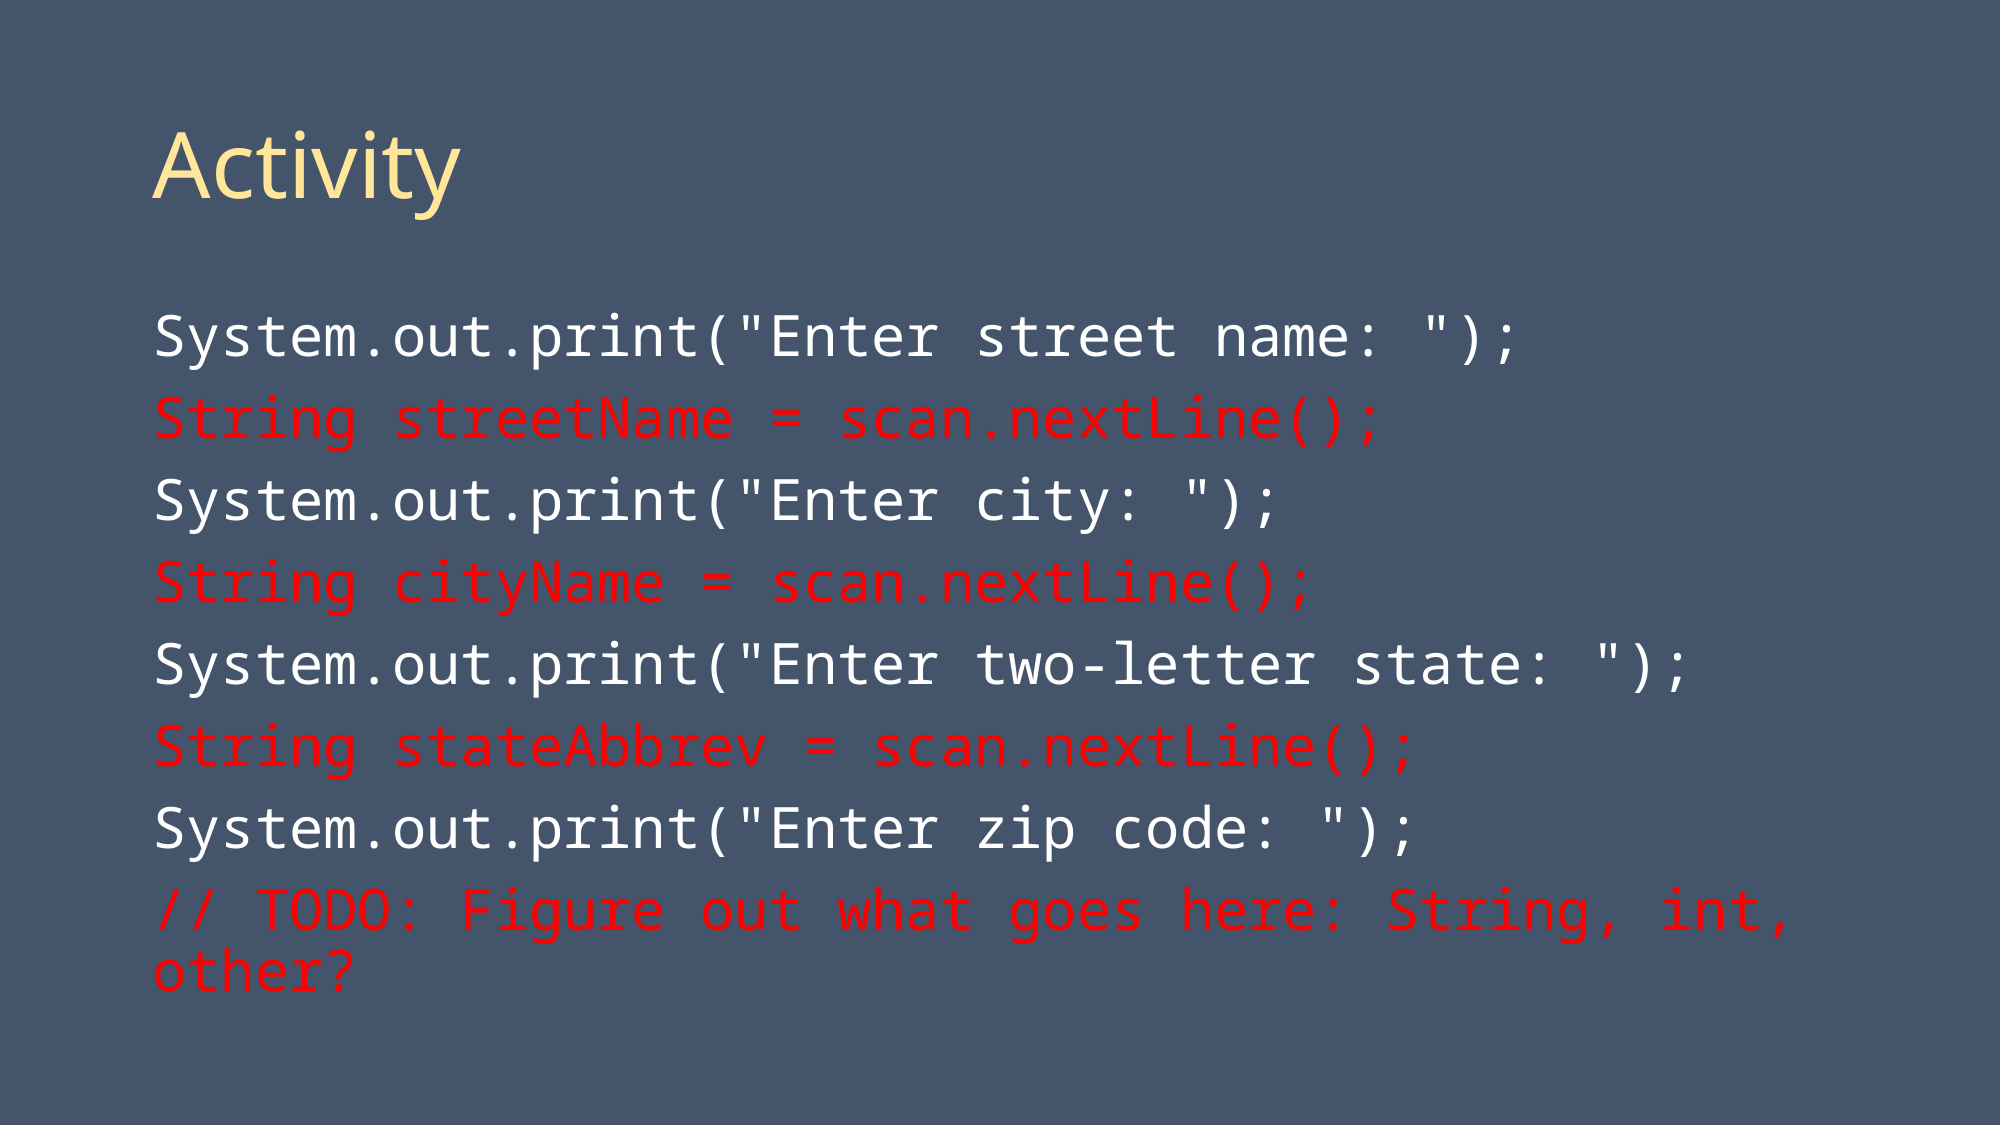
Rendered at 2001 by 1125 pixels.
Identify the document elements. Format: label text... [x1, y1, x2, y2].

list System.out.print("Enter street name: "); String streetName = scan.nextLine(); System.out.print("Enter city: "); String cityName = scan.nextLine(); System.out.print("Enter two-letter state: "); String stateAbbrev = scan.nextLine(); System.out.print("Enter zip code: "); // TODO: Figure out what goes here: String, int, other? [137, 299, 1863, 1014]
title Activity [137, 59, 1863, 278]
